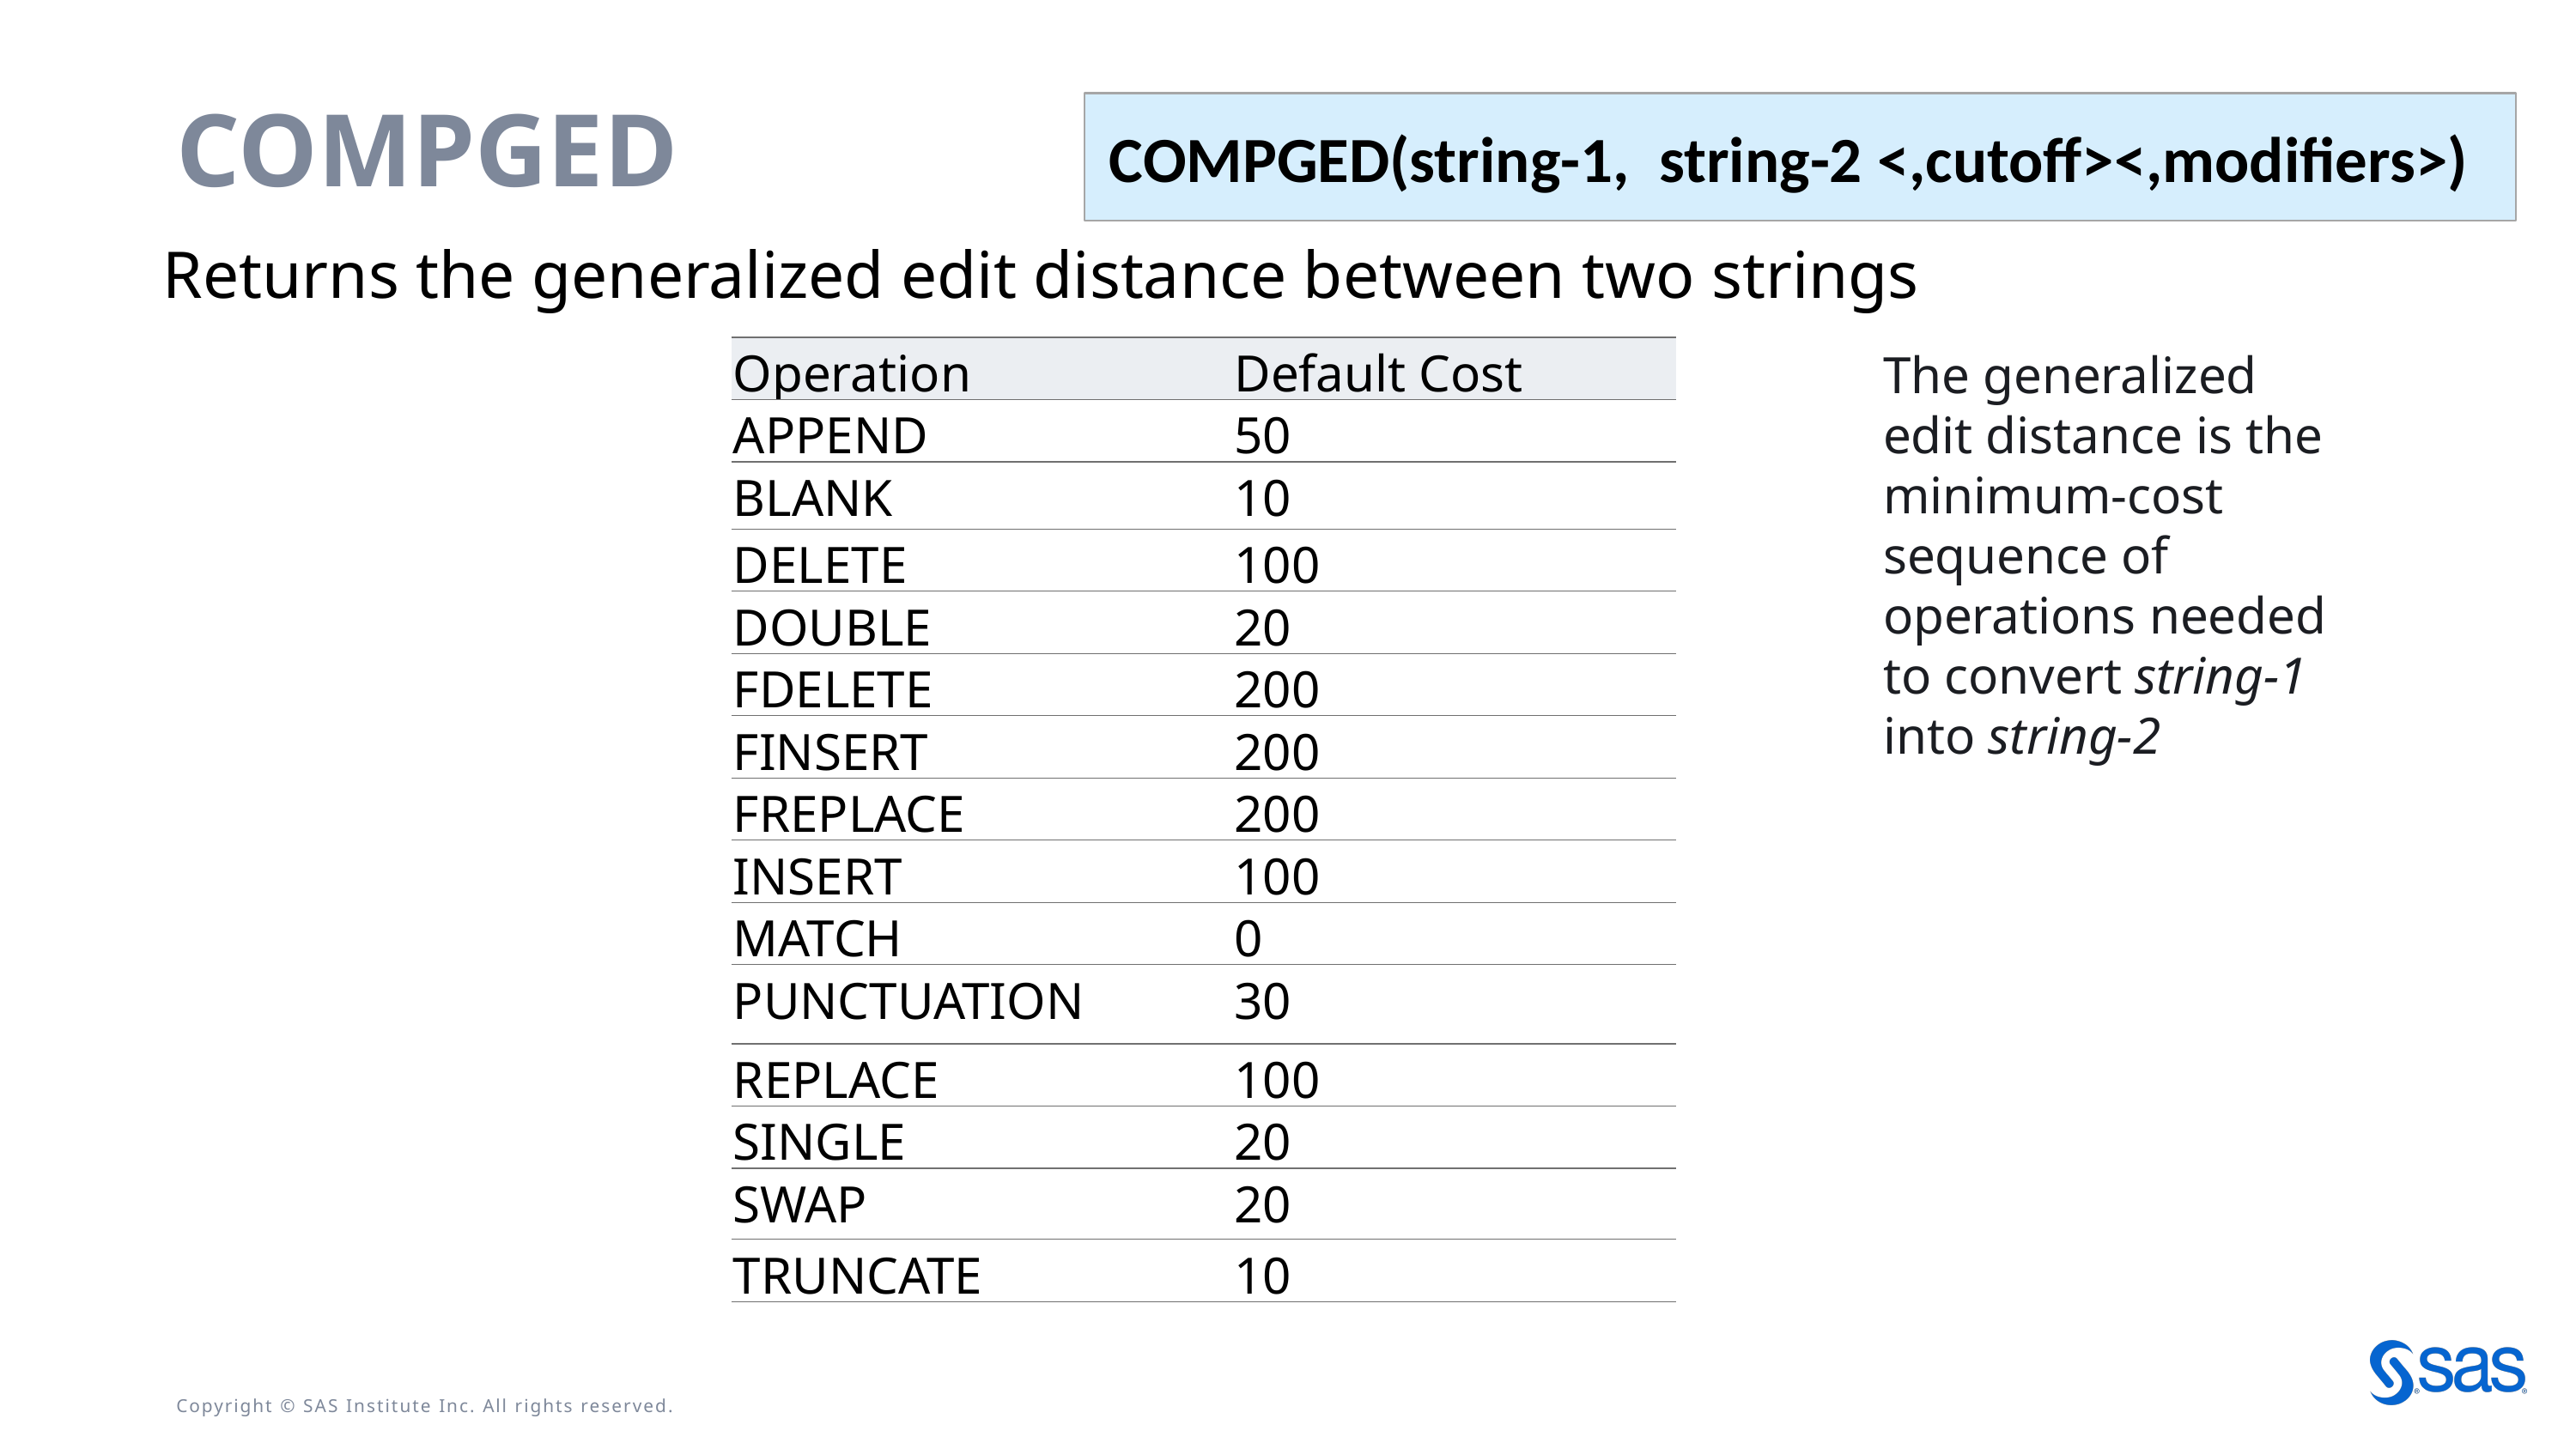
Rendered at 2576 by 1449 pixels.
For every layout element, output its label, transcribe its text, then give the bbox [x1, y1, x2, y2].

table_cell 20 [1232, 1106, 1676, 1167]
table_cell 200 [1232, 654, 1676, 715]
table_cell FREPLACE [732, 779, 1232, 840]
table_cell 10 [1232, 463, 1676, 529]
table_cell 0 [1232, 903, 1676, 964]
table_cell 200 [1232, 716, 1676, 778]
table_cell DOUBLE [732, 591, 1232, 653]
title COMPGED [176, 100, 1084, 209]
text_box COMPGED(string-1, string-2 <,cutoff><,modifiers>) [1084, 93, 2517, 221]
text_box Returns the generalized edit distance between two strings [162, 233, 2174, 312]
table_cell MATCH [732, 903, 1232, 964]
table_cell BLANK [732, 463, 1232, 529]
table_cell TRUNCATE [732, 1240, 1232, 1301]
table_cell FDELETE [732, 654, 1232, 715]
table_cell 100 [1232, 840, 1676, 902]
table_cell REPLACE [732, 1045, 1232, 1106]
table_cell 30 [1232, 965, 1676, 1043]
table_cell SWAP [732, 1169, 1232, 1239]
table_cell DELETE [732, 530, 1232, 591]
table_cell APPEND [732, 400, 1232, 461]
table_header Operation [732, 338, 1232, 399]
text_box The generalized edit distance is the minimum-cost sequence of operations needed to convert string-1 into string-2 [1870, 336, 2372, 771]
table_cell INSERT [732, 840, 1232, 902]
table_cell 100 [1232, 1045, 1676, 1106]
table_cell PUNCTUATION [732, 965, 1232, 1043]
table_cell 200 [1232, 779, 1676, 840]
table_cell 20 [1232, 1169, 1676, 1239]
table_cell 20 [1232, 591, 1676, 653]
table_cell 50 [1232, 400, 1676, 461]
picture [2370, 1340, 2527, 1405]
table_cell 100 [1232, 530, 1676, 591]
table_cell FINSERT [732, 716, 1232, 778]
table_cell 10 [1232, 1240, 1676, 1301]
table_cell SINGLE [732, 1106, 1232, 1167]
table_header Default Cost [1232, 338, 1676, 399]
